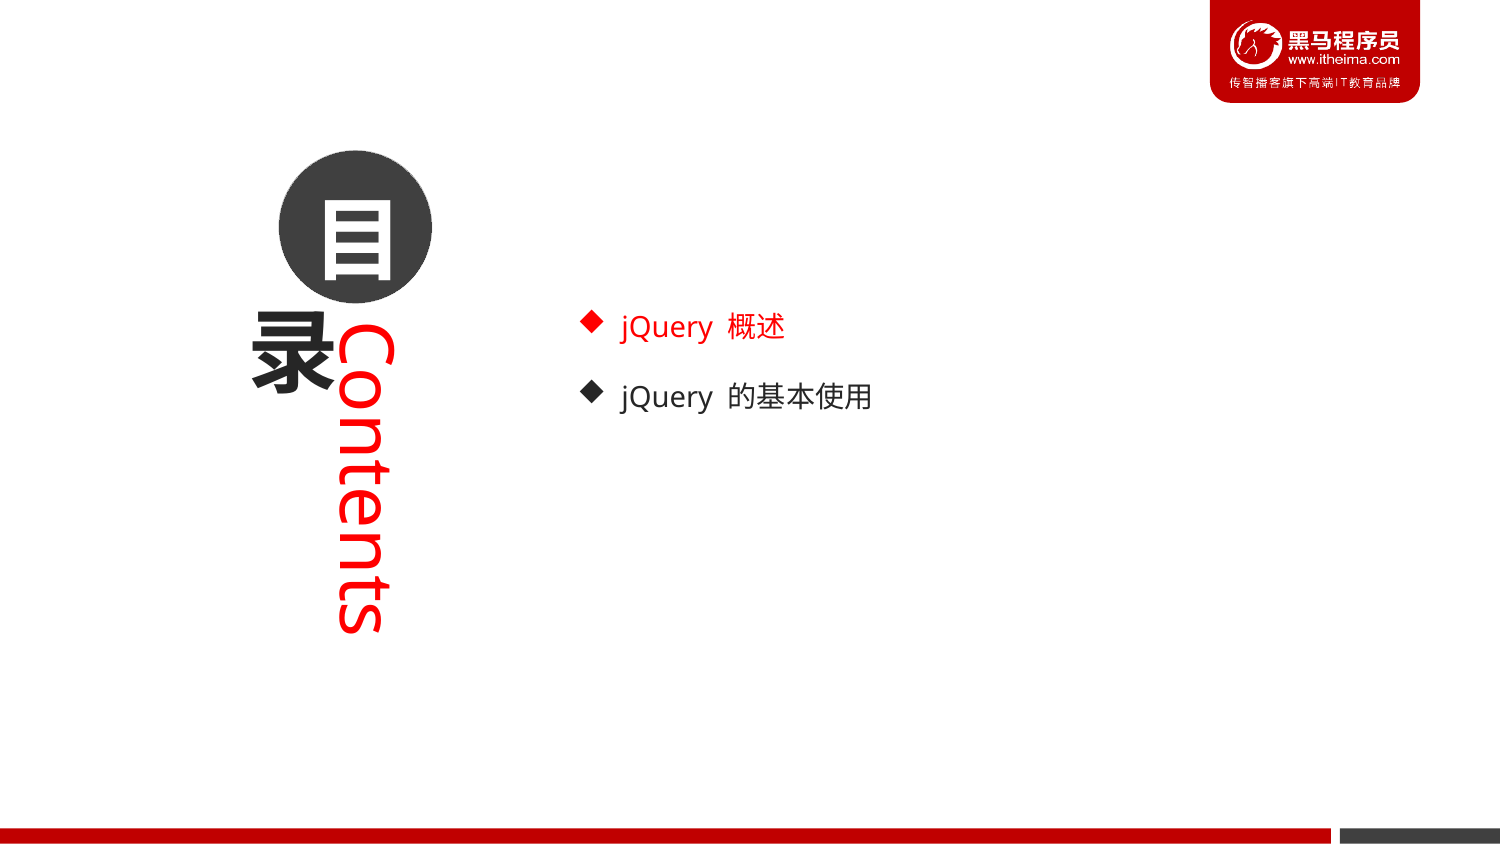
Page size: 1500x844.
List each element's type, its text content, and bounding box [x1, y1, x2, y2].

picture [1211, 11, 1419, 97]
list jQuery 概述 jQuery 的基本使用 [562, 265, 1382, 566]
